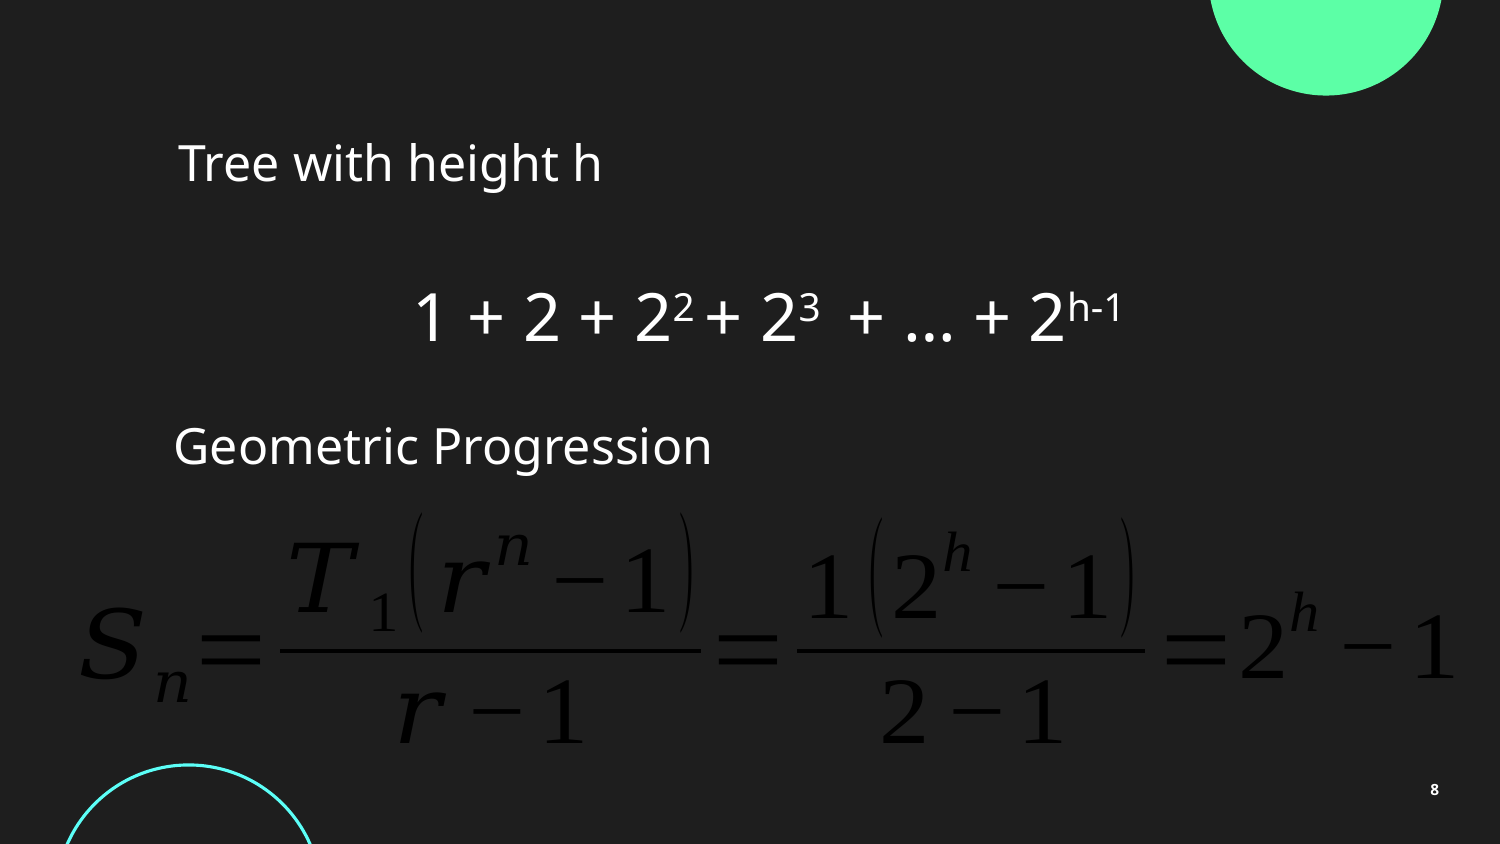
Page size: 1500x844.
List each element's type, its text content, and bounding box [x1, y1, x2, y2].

slide_number 8 [1389, 764, 1480, 816]
text_box Tree with height h [125, 116, 657, 193]
text_box 1 + 2 + 22 + 23 + … + 2h-1 [219, 260, 1319, 337]
text_box Geometric Progression [92, 399, 795, 476]
